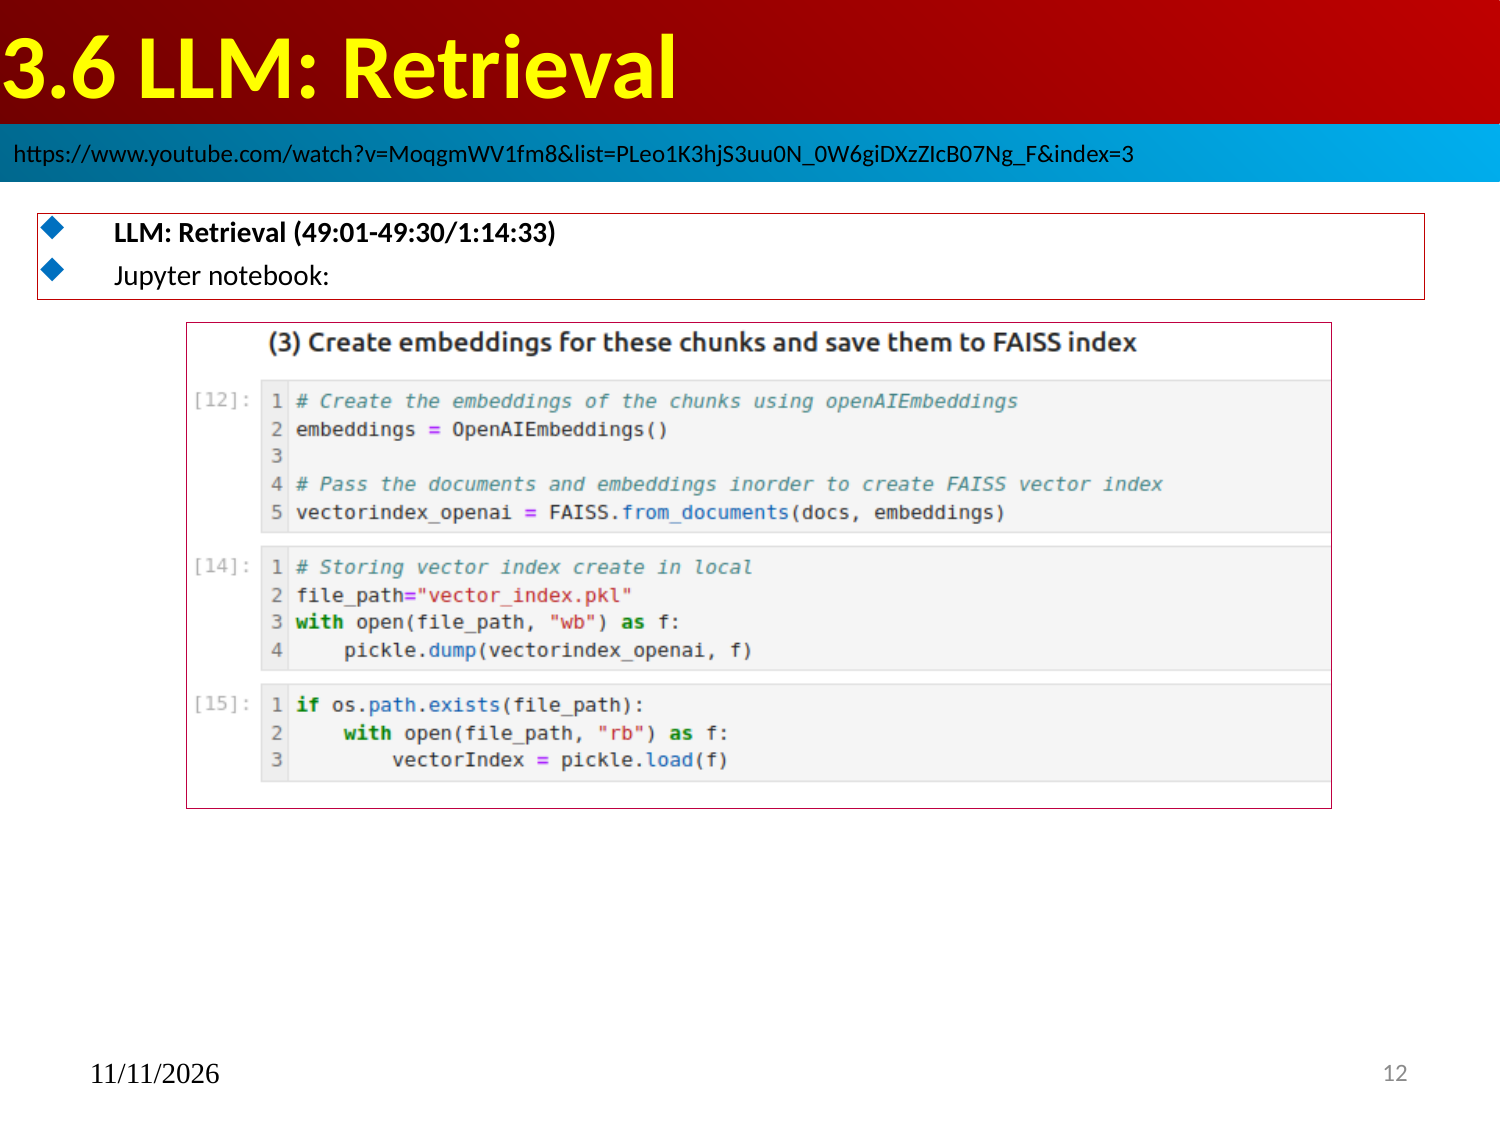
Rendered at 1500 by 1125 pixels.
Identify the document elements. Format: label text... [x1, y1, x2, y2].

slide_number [75, 1042, 423, 1101]
text_box https://www.youtube.com/watch?v=MoqgmWV1fm8&list=PLeo1K3hjS3uu0N_0W6giDXzZIcB07Ng_F&index=3 [0, 124, 1500, 182]
picture [185, 322, 1332, 809]
title 3.6 LLM: Retrieval [0, 0, 1500, 124]
slide_number 12 [1074, 1042, 1423, 1101]
subtitle LLM: Retrieval (49:01-49:30/1:14:33) Jupyter notebook: [37, 213, 1425, 300]
